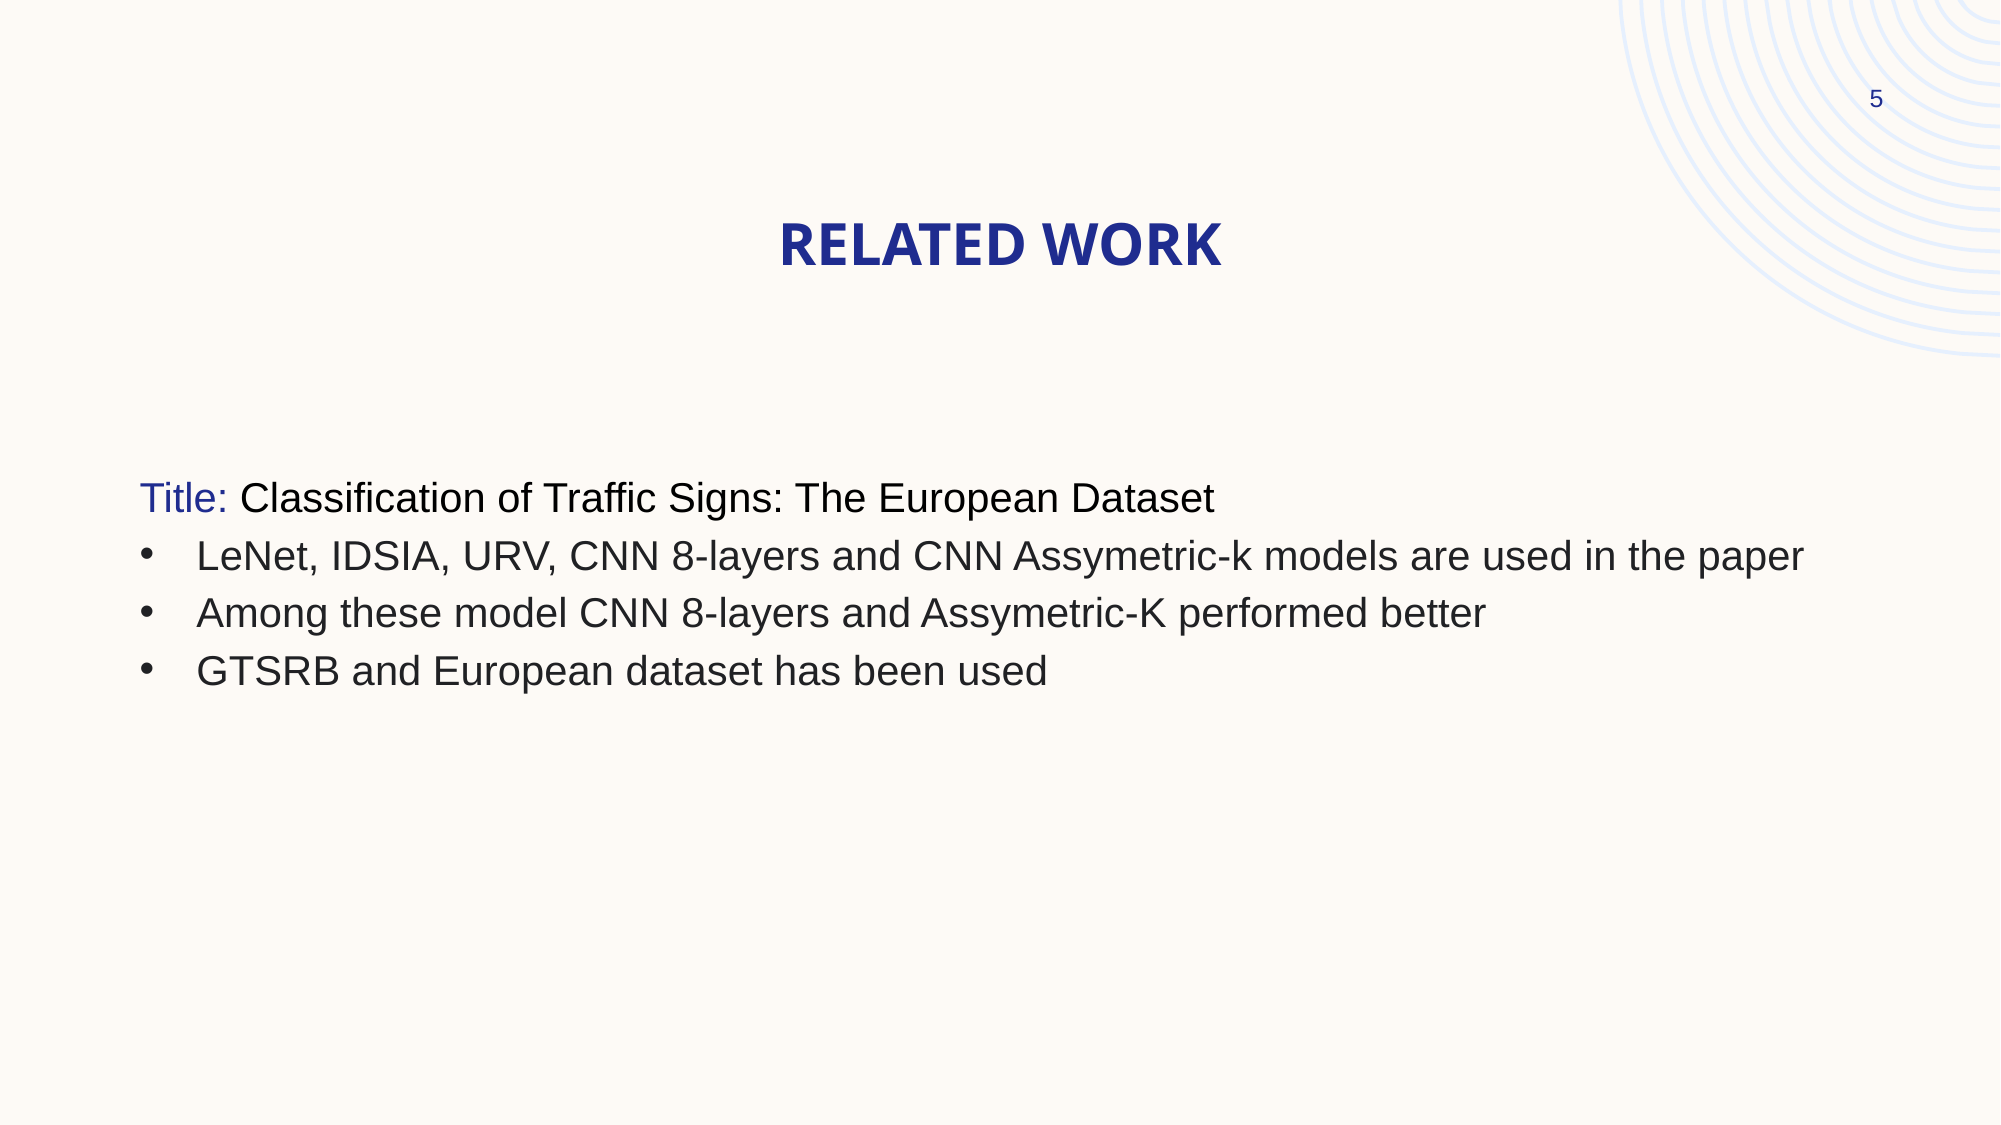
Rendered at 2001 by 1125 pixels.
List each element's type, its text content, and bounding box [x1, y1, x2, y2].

list Title: Classification of Traffic Signs: The European Dataset LeNet, IDSIA, URV, CNN 8-layers and CNN Assymetric-k models are used in the paper Among these model CNN 8-layers and Assymetric-K performed better GTSRB and European dataset has been used [124, 463, 1876, 929]
title Related Work [124, 199, 1875, 326]
slide_number 5 [1795, 75, 1958, 120]
